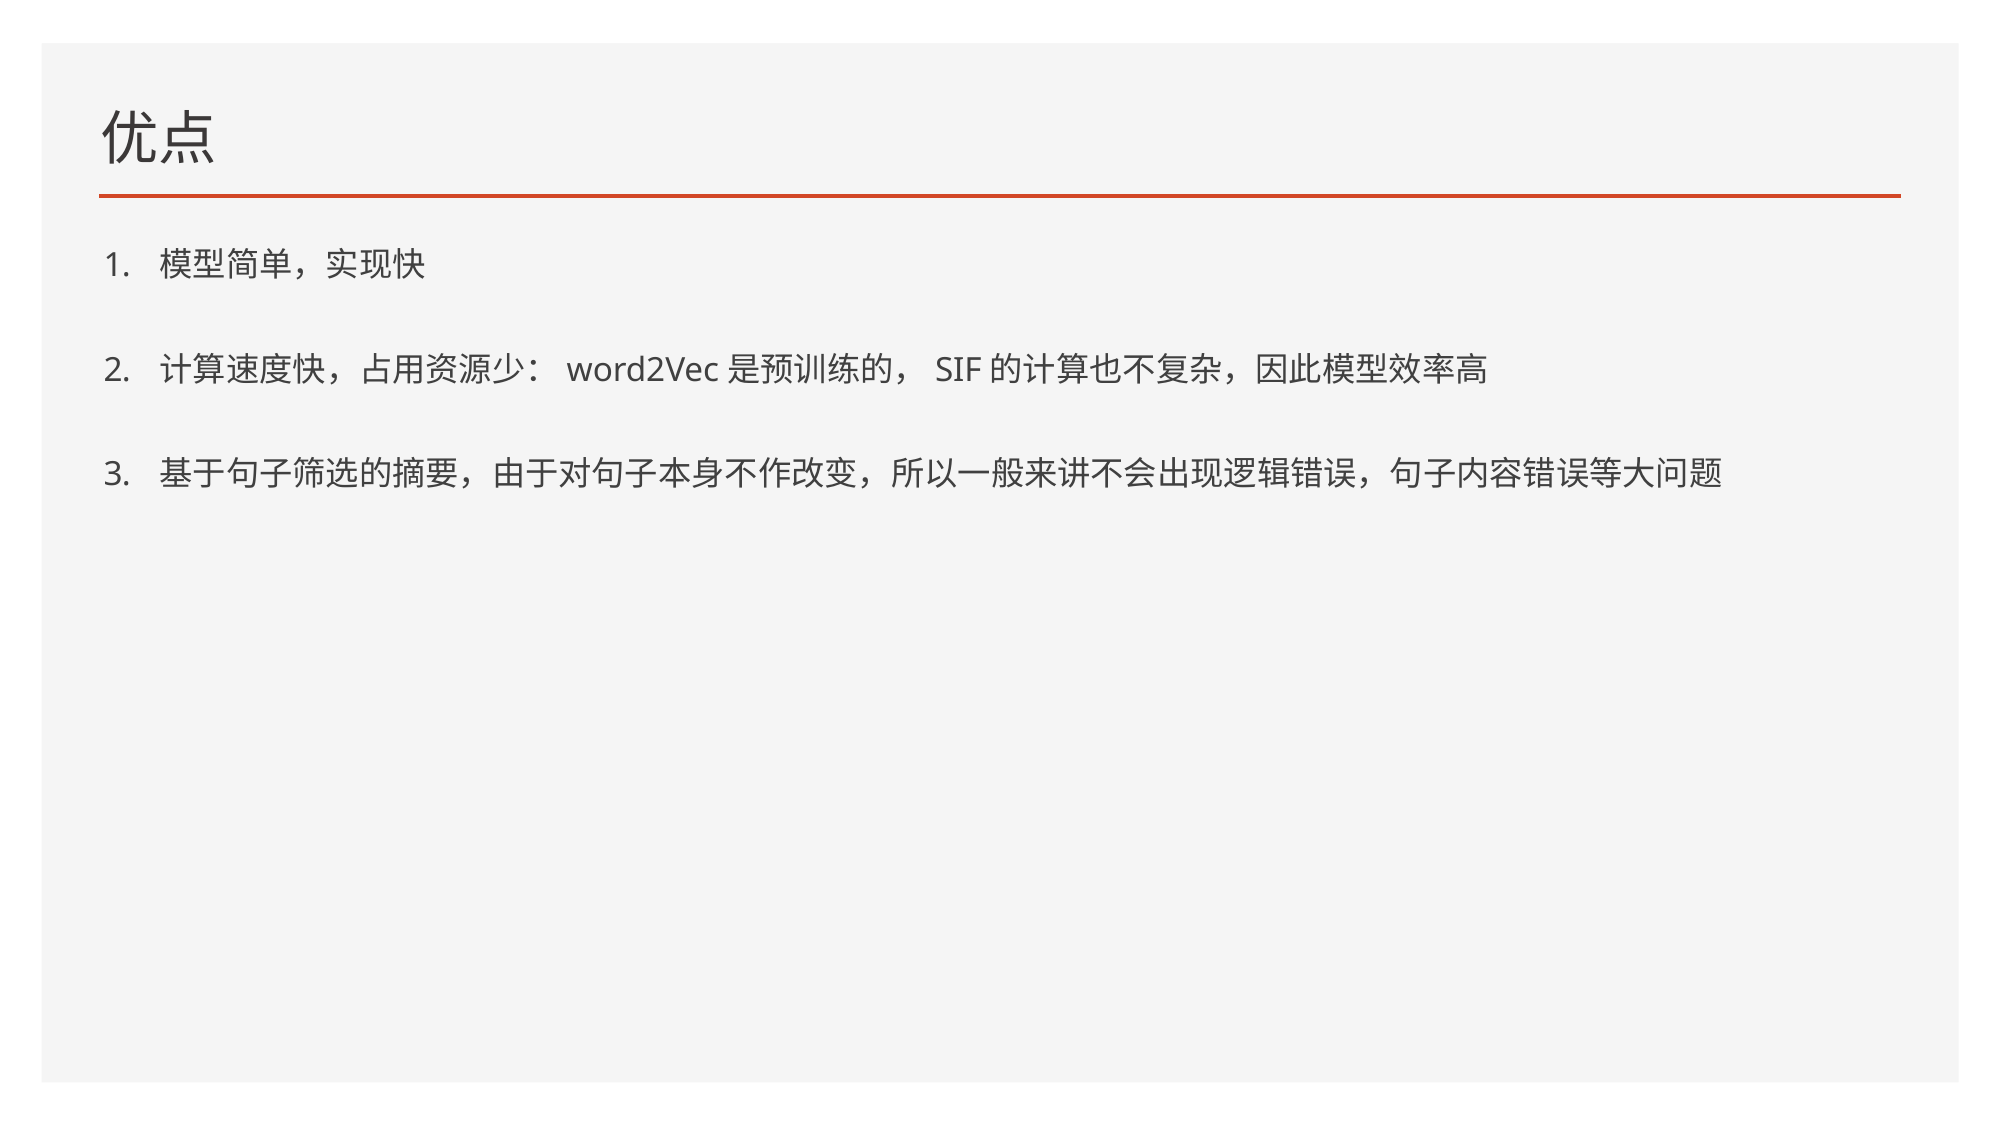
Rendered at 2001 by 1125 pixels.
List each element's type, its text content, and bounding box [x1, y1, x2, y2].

list 模型简单，实现快 计算速度快，占用资源少：word2Vec是预训练的，SIF的计算也不复杂，因此模型效率高 基于句子筛选的摘要，由于对句子本身不作改变，所以一般来讲不会出现逻辑错误，句子内容错误等大问题 [88, 235, 1785, 894]
title 优点 [85, 73, 1214, 179]
